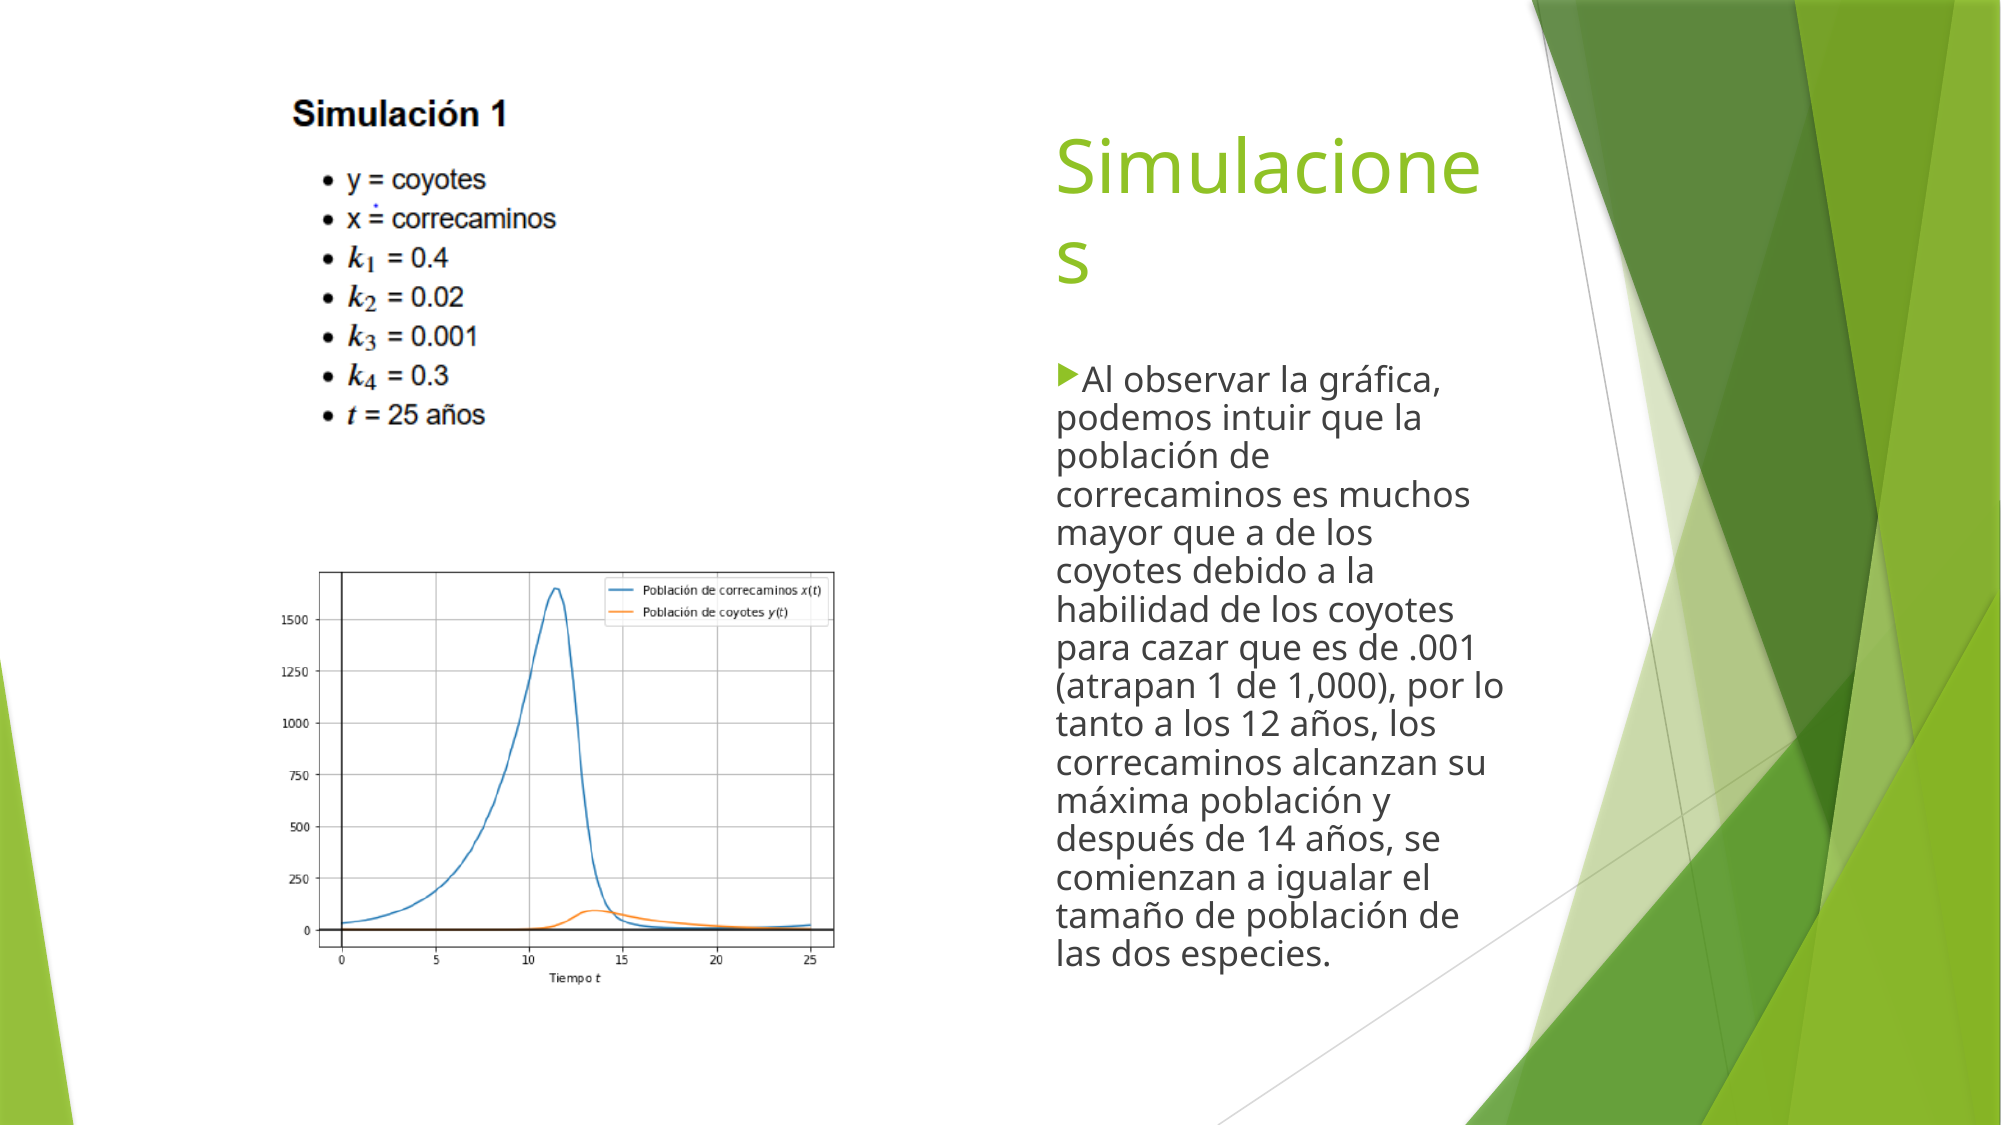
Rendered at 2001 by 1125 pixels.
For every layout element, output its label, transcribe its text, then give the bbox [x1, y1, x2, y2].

title Simulaciones [1040, 99, 1522, 317]
text_box Al observar la gráfica, podemos intuir que la población de correcaminos es muchos mayor que a de los coyotes debido a la habilidad de los coyotes para cazar que es de .001 (atrapan 1 de 1,000), por lo tanto a los 12 años, los correcaminos alcanzan su máxima población y después de 14 años, se comienzan a igualar el tamaño de población de las dos especies. [1040, 354, 1522, 991]
picture [271, 81, 607, 453]
picture [271, 563, 840, 992]
